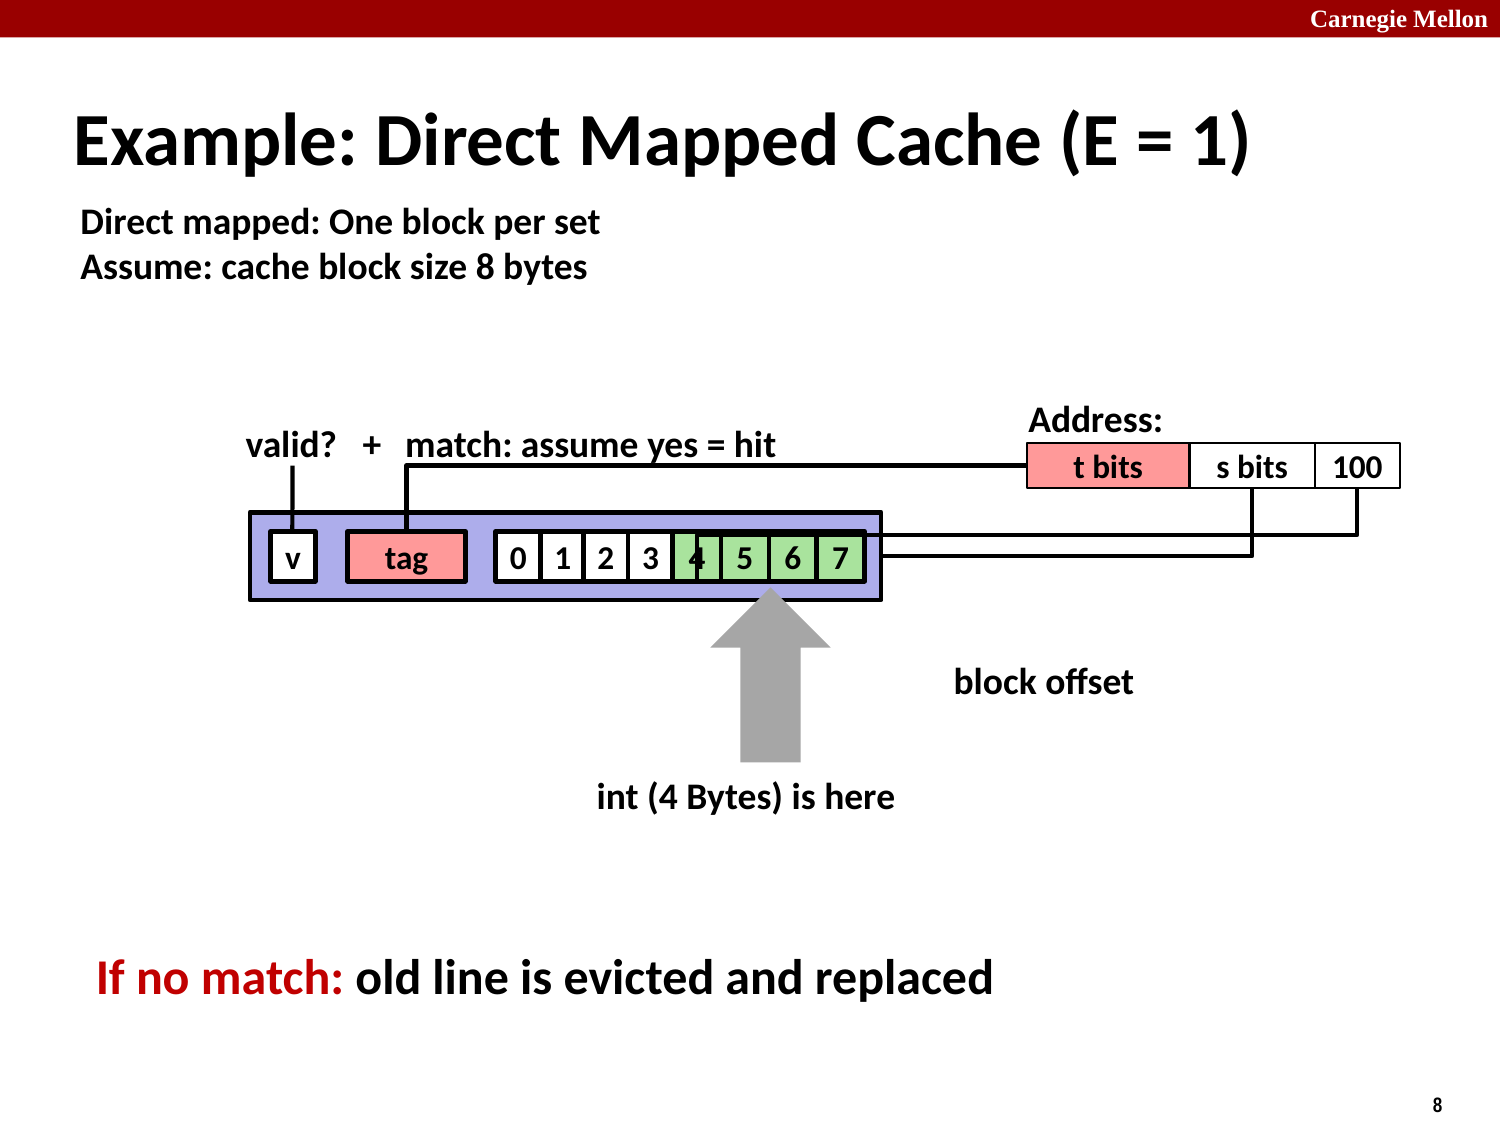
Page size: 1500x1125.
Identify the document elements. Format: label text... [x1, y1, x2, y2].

text_box [710, 587, 831, 763]
text_box 1 [540, 541, 583, 582]
text_box t bits [1106, 443, 1189, 488]
text_box 2 [583, 541, 628, 582]
text_box 0 [495, 541, 540, 582]
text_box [406, 465, 974, 532]
title Example: Direct Mapped Cache (E = 1) [58, 72, 1305, 199]
text_box s bits [1189, 443, 1314, 488]
text_box If no match: old line is evicted and replaced [81, 937, 1010, 1013]
text_box match: assume yes = hit [397, 412, 792, 473]
text_box 100 [1314, 443, 1400, 488]
text_box int (4 Bytes) is here [581, 764, 911, 825]
text_box valid? + [230, 412, 397, 473]
text_box 4 [672, 541, 721, 582]
text_box Address: [1106, 387, 1179, 448]
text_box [1079, 336, 1102, 708]
text_box 5 [721, 541, 769, 582]
text_box Direct mapped: One block per set Assume: cache block size 8 bytes [65, 189, 617, 295]
text_box tag [347, 531, 466, 582]
text_box 3 [628, 541, 672, 582]
text_box 7 [817, 541, 865, 582]
text_box v [270, 531, 316, 582]
text_box block offset [938, 649, 974, 710]
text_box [980, 204, 1075, 865]
text_box [249, 512, 882, 600]
text_box 6 [769, 541, 817, 582]
text_box block offset [1106, 649, 1150, 710]
